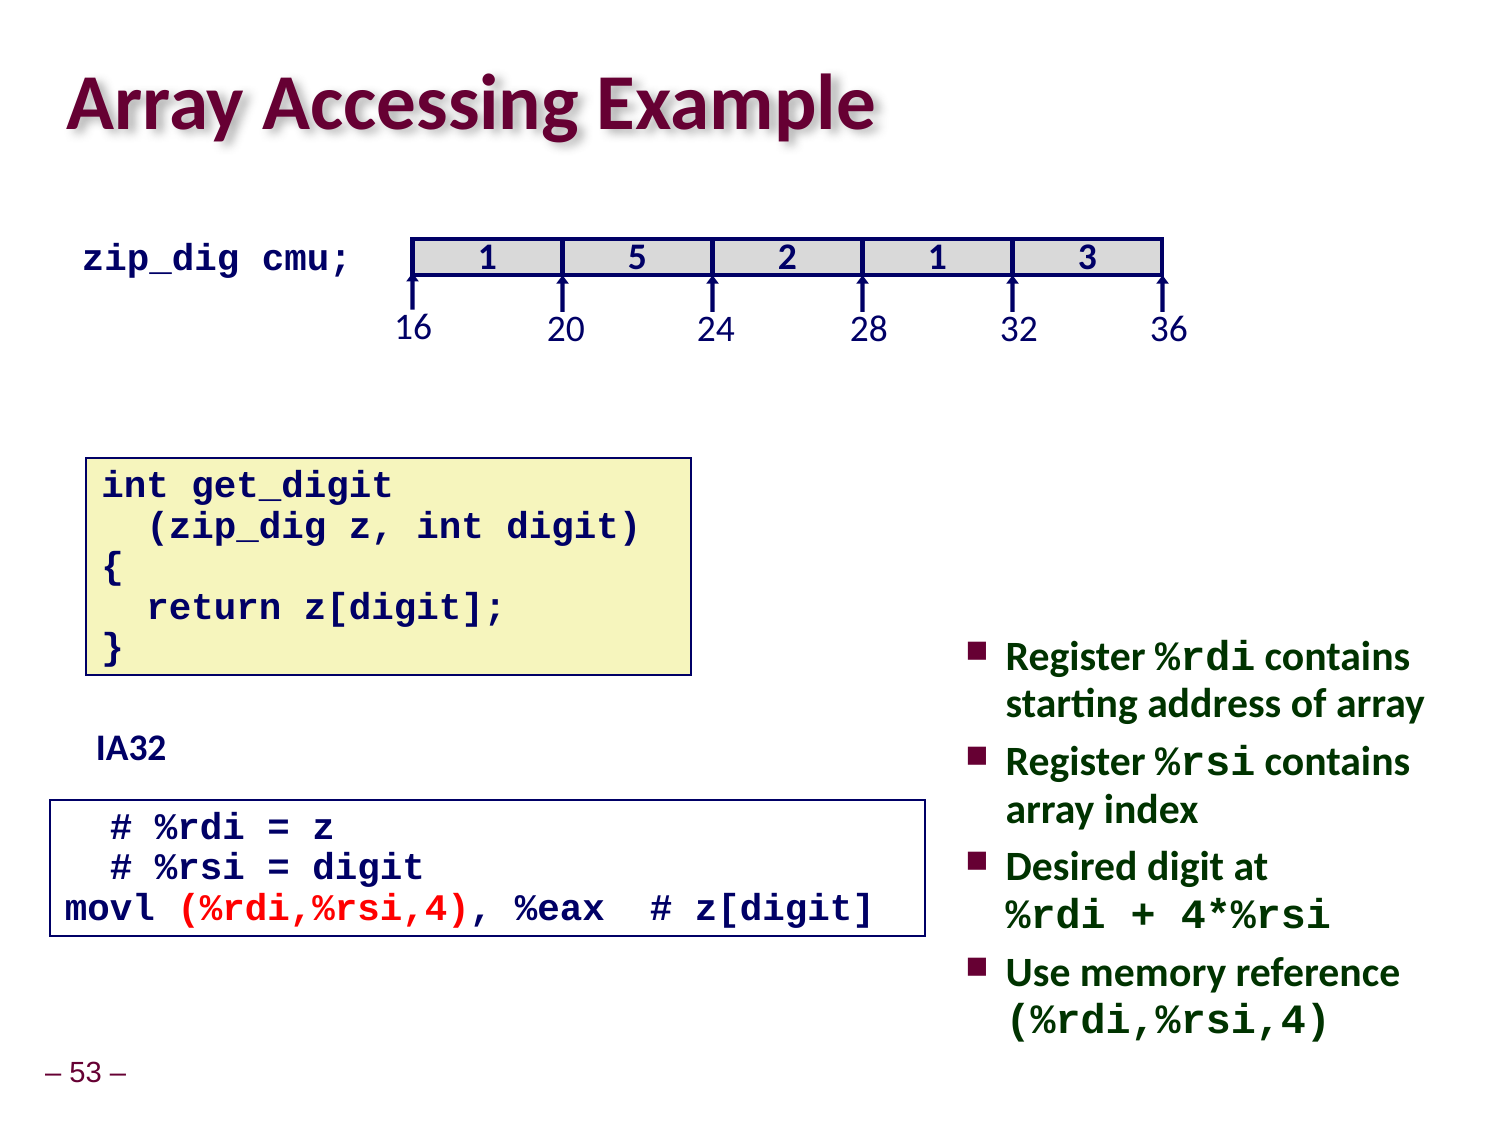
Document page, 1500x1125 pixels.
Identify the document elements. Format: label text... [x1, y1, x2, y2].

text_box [358, 238, 1251, 363]
text_box # %rdi = z # %rsi = digit movl (%rdi,%rsi,4), %eax # z[digit] [50, 800, 925, 936]
title Array Accessing Example [66, 40, 1497, 169]
list Register %rdi contains starting address of array Register %rsi contains array index Desired digit at %rdi + 4*%rsi Use memory reference (%rdi,%rsi,4) [924, 624, 1488, 1115]
text_box int get_digit (zip_dig z, int digit) { return z[digit]; } [86, 458, 691, 675]
text_box IA32 [80, 720, 182, 776]
text_box zip_dig cmu; [49, 230, 367, 287]
